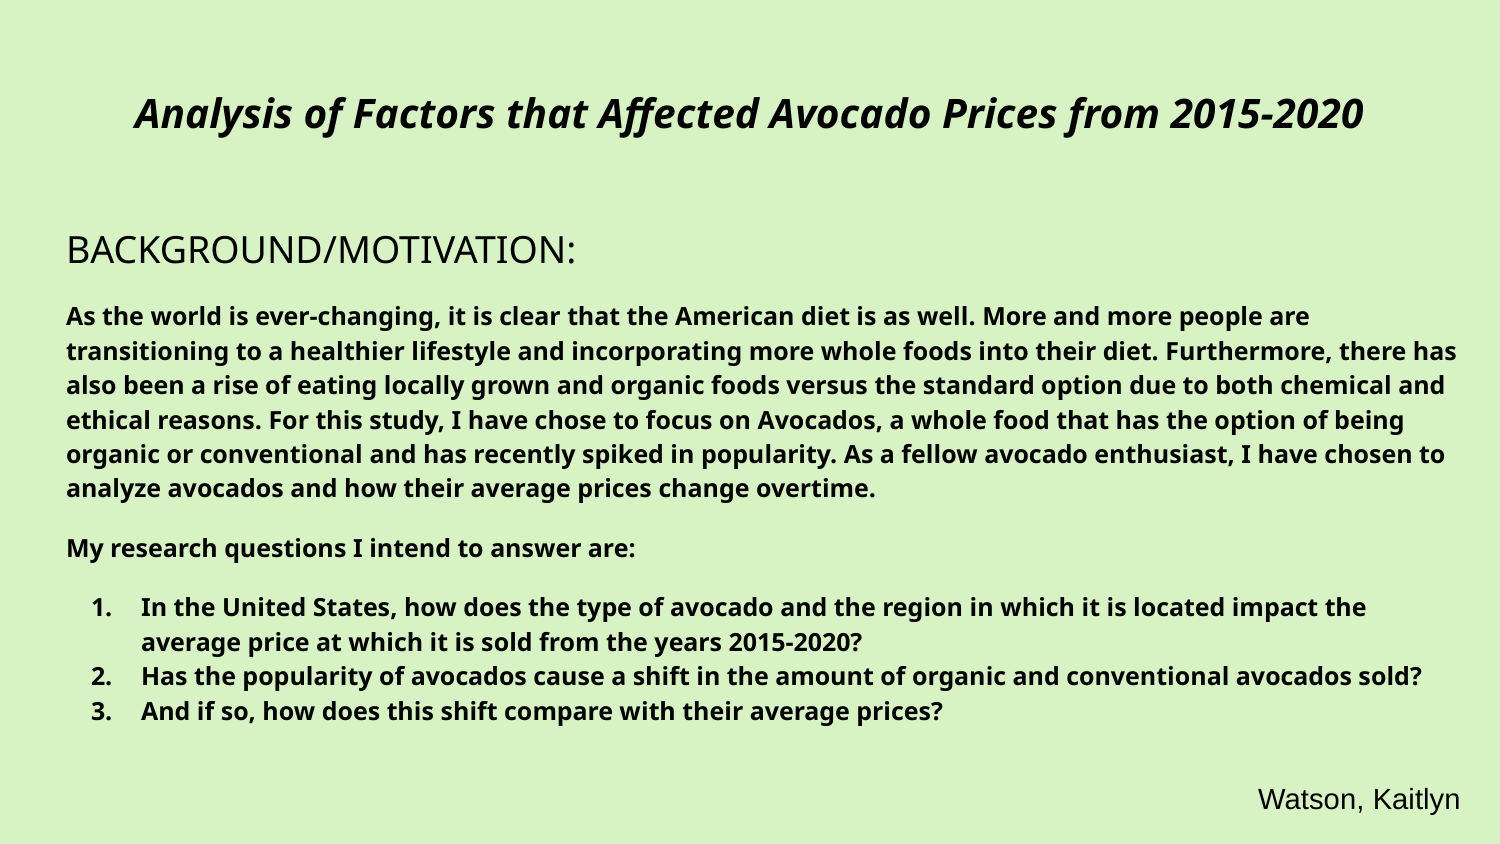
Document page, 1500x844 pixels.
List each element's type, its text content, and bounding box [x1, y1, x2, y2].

list BACKGROUND/MOTIVATION: As the world is ever-changing, it is clear that the American diet is as well. More and more people are transitioning to a healthier lifestyle and incorporating more whole foods into their diet. Furthermore, there has also been a rise of eating locally grown and organic foods versus the standard option due to both chemical and ethical reasons. For this study, I have chose to focus on Avocados, a whole food that has the option of being organic or conventional and has recently spiked in popularity. As a fellow avocado enthusiast, I have chosen to analyze avocados and how their average prices change overtime. My research questions I intend to answer are: In the United States, how does the type of avocado and the region in which it is located impact the average price at which it is sold from the years 2015-2020? Has the popularity of avocados cause a shift in the amount of organic and conventional avocados sold? And if so, how does this shift compare with their average prices? [51, 204, 1488, 831]
text_box Watson, Kaitlyn [1243, 765, 1482, 830]
title Analysis of Factors that Affected Avocado Prices from 2015-2020 [51, 72, 1449, 167]
